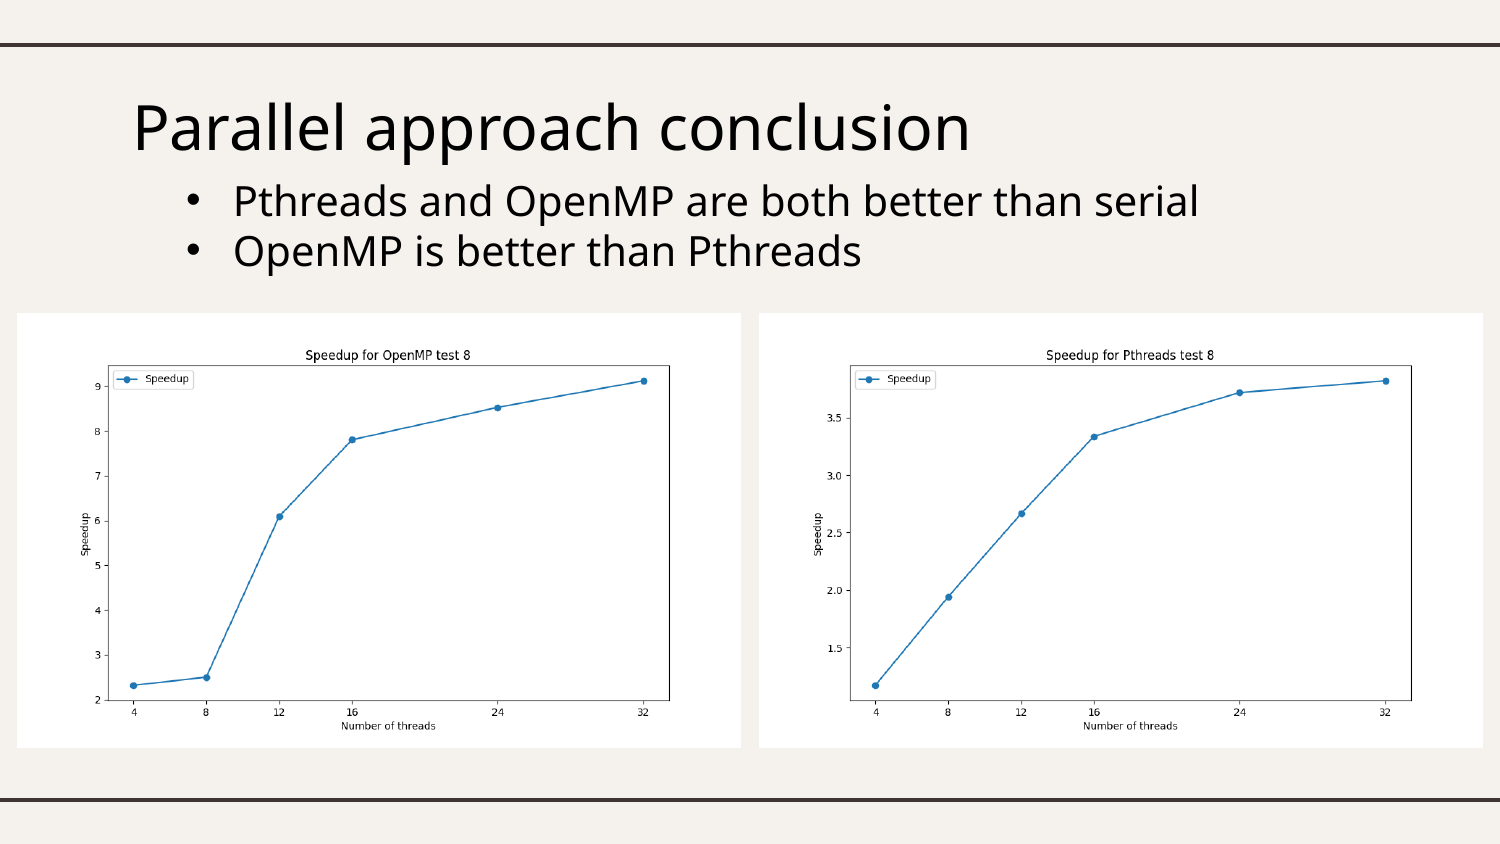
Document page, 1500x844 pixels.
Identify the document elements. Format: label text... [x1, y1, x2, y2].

picture [16, 313, 741, 749]
picture [759, 313, 1484, 749]
text_box Pthreads and OpenMP are both better than serial OpenMP is better than Pthreads [171, 166, 1329, 282]
title Parallel approach conclusion [116, 72, 1383, 167]
